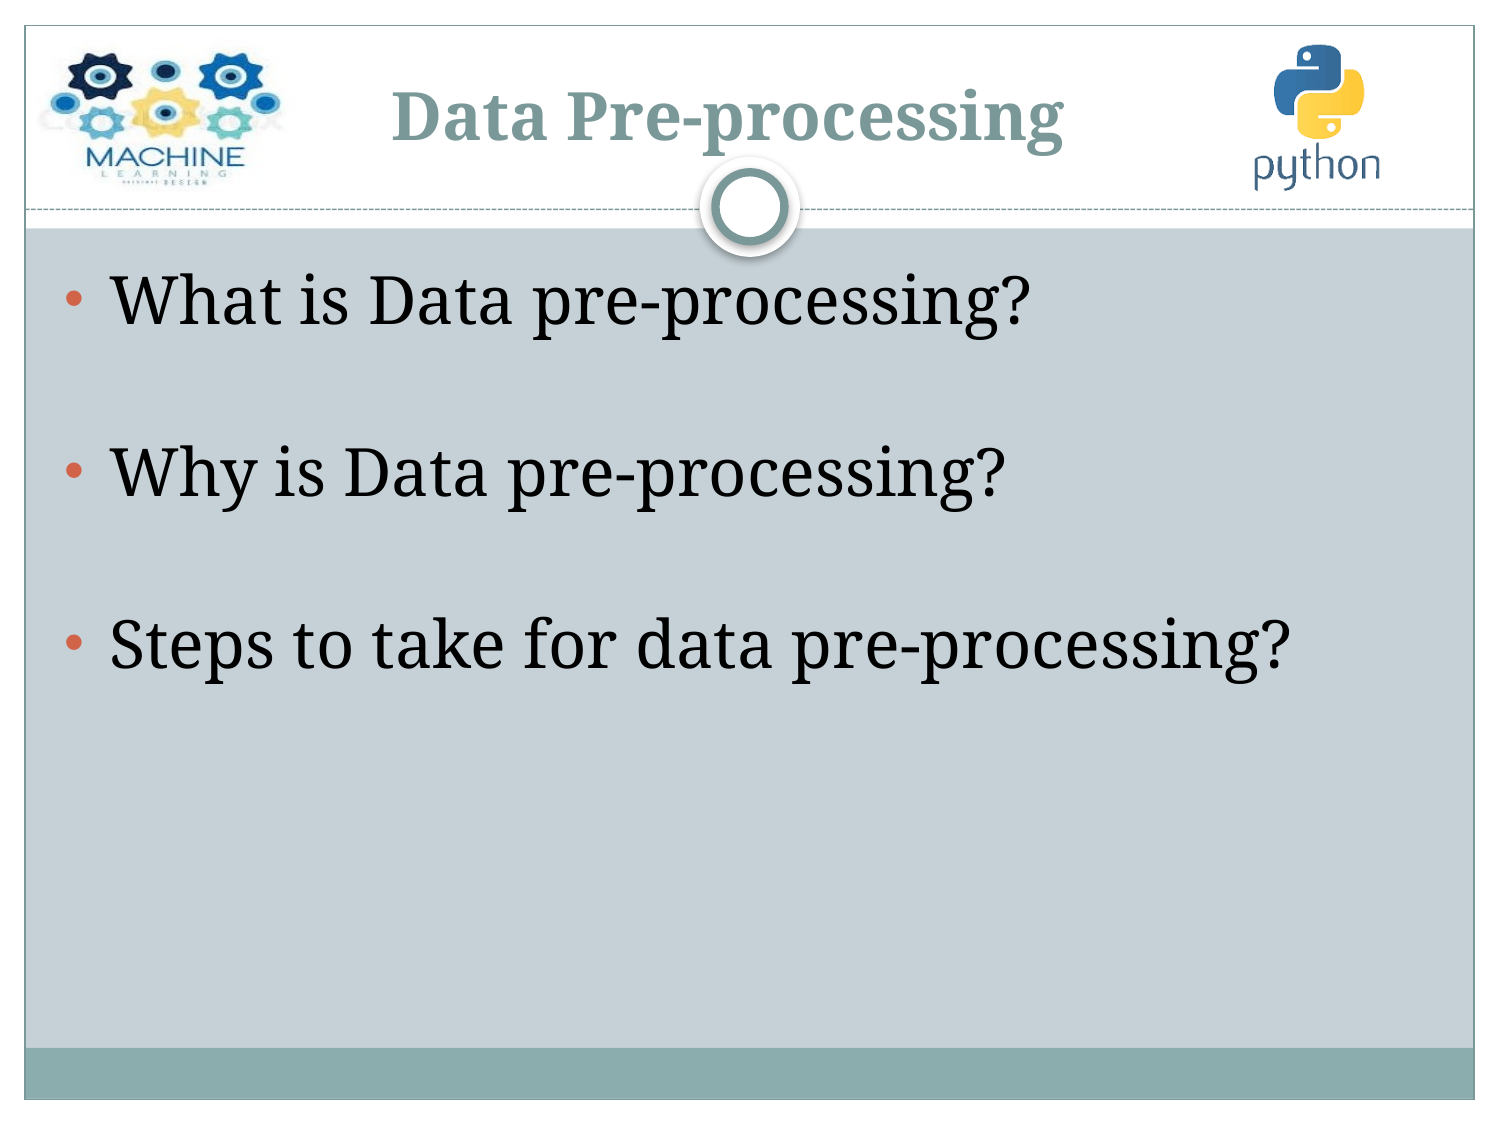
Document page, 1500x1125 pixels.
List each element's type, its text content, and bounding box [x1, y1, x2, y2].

list What is Data pre-processing? Why is Data pre-processing? Steps to take for data pre-processing? [49, 250, 1445, 1001]
title Data Pre-processing [307, 50, 1157, 161]
picture [1163, 42, 1471, 197]
picture [29, 30, 302, 197]
